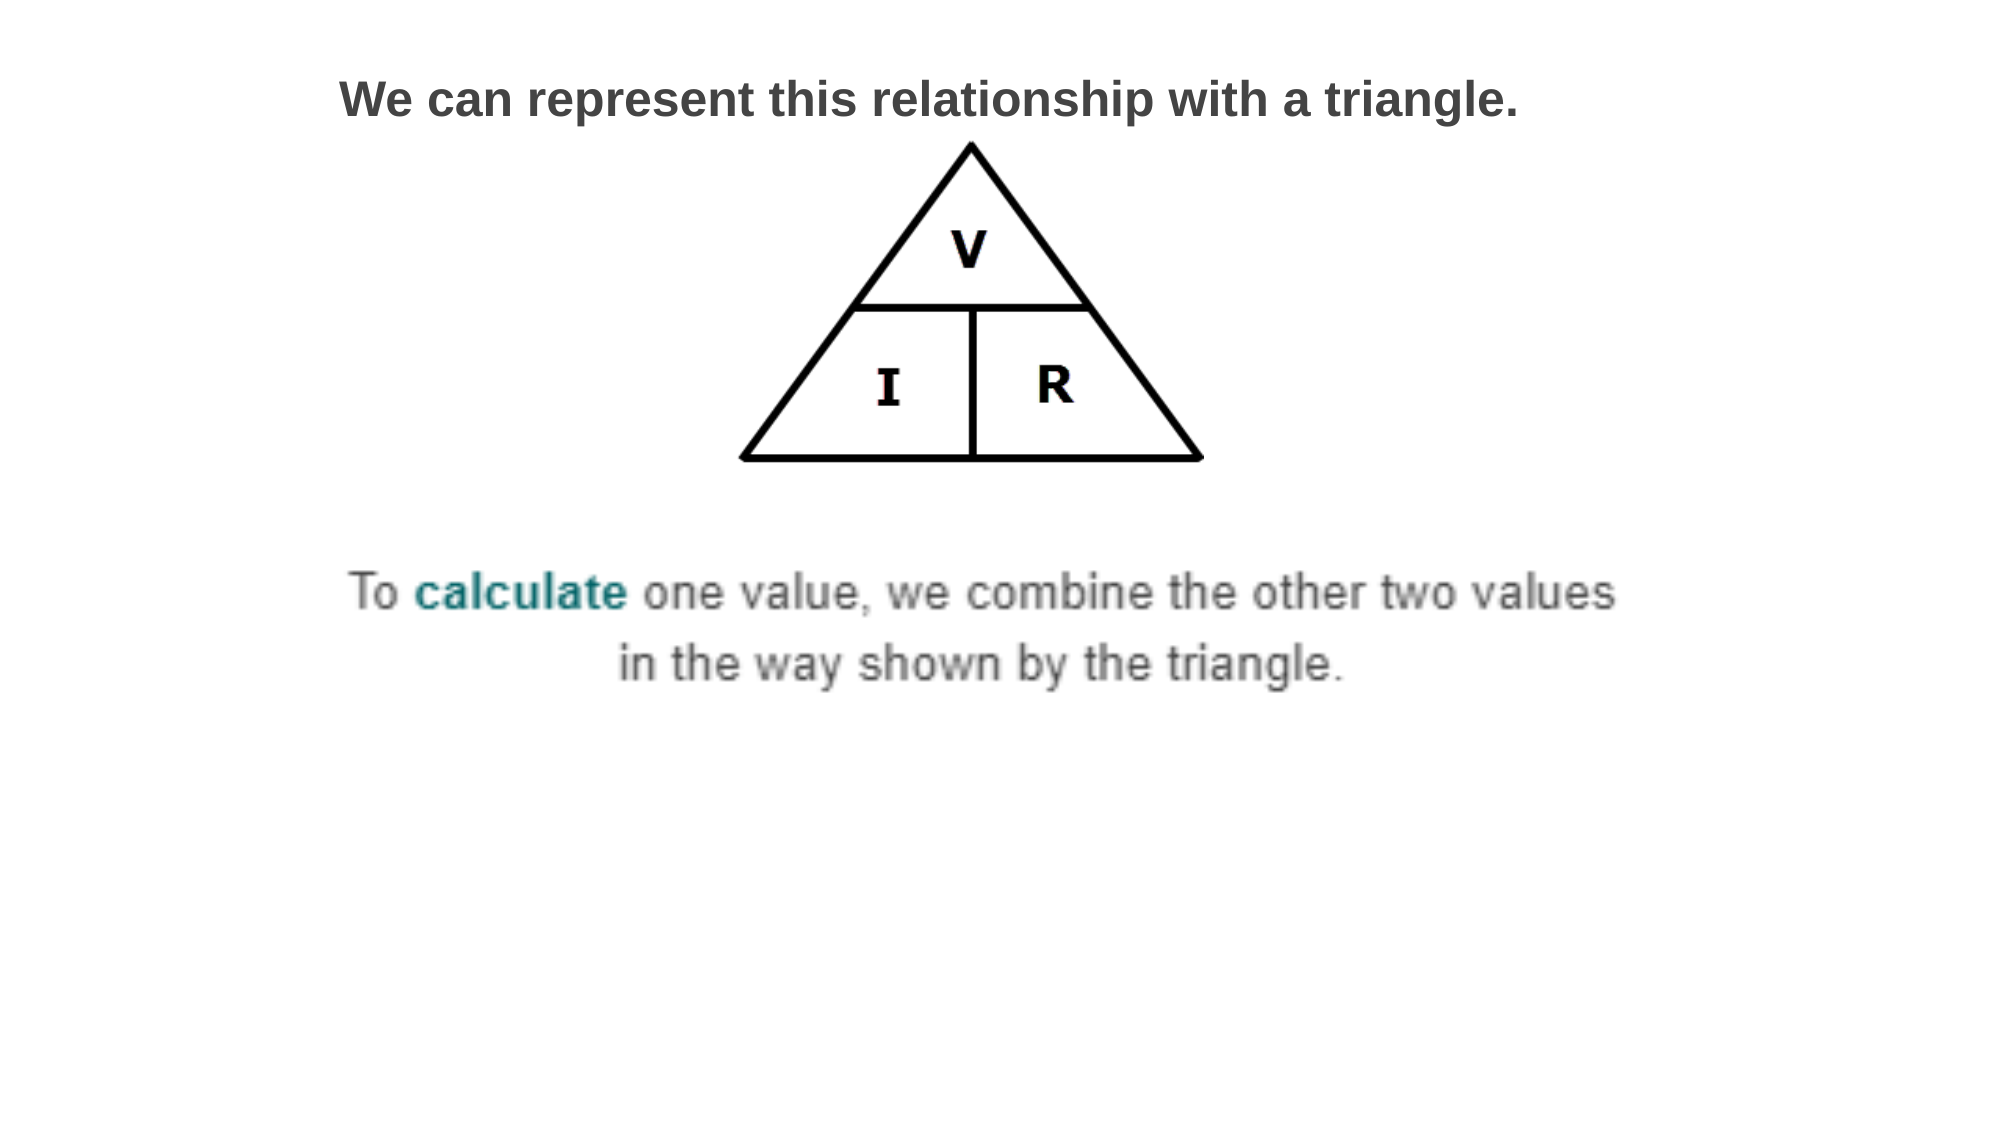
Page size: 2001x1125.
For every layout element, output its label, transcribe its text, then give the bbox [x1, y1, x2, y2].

picture [736, 135, 1204, 464]
picture [297, 539, 1702, 732]
text_box We can represent this relationship with a triangle. [324, 59, 1536, 135]
